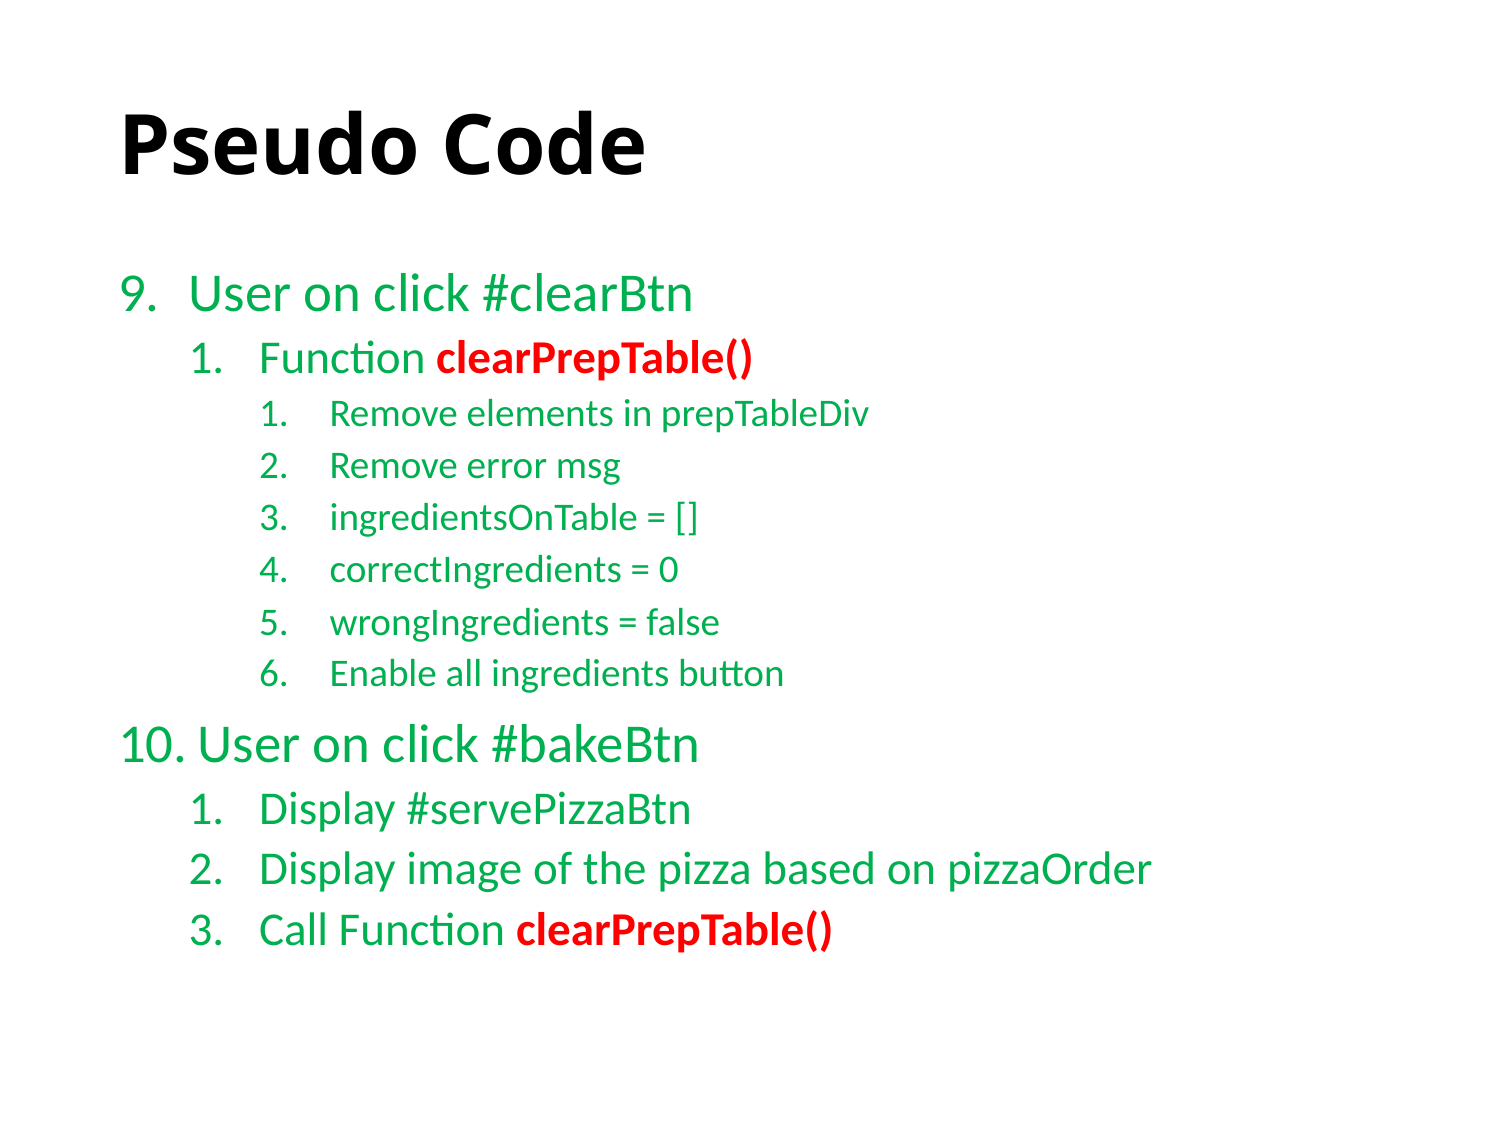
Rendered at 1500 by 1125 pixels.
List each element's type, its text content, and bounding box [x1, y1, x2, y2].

title Pseudo Code [103, 59, 1397, 237]
list User on click #clearBtn Function clearPrepTable() Remove elements in prepTableDiv Remove error msg ingredientsOnTable = [] correctIngredients = 0 wrongIngredients = false Enable all ingredients button User on click #bakeBtn Display #servePizzaBtn Display image of the pizza based on pizzaOrder Call Function clearPrepTable() [103, 256, 1397, 971]
